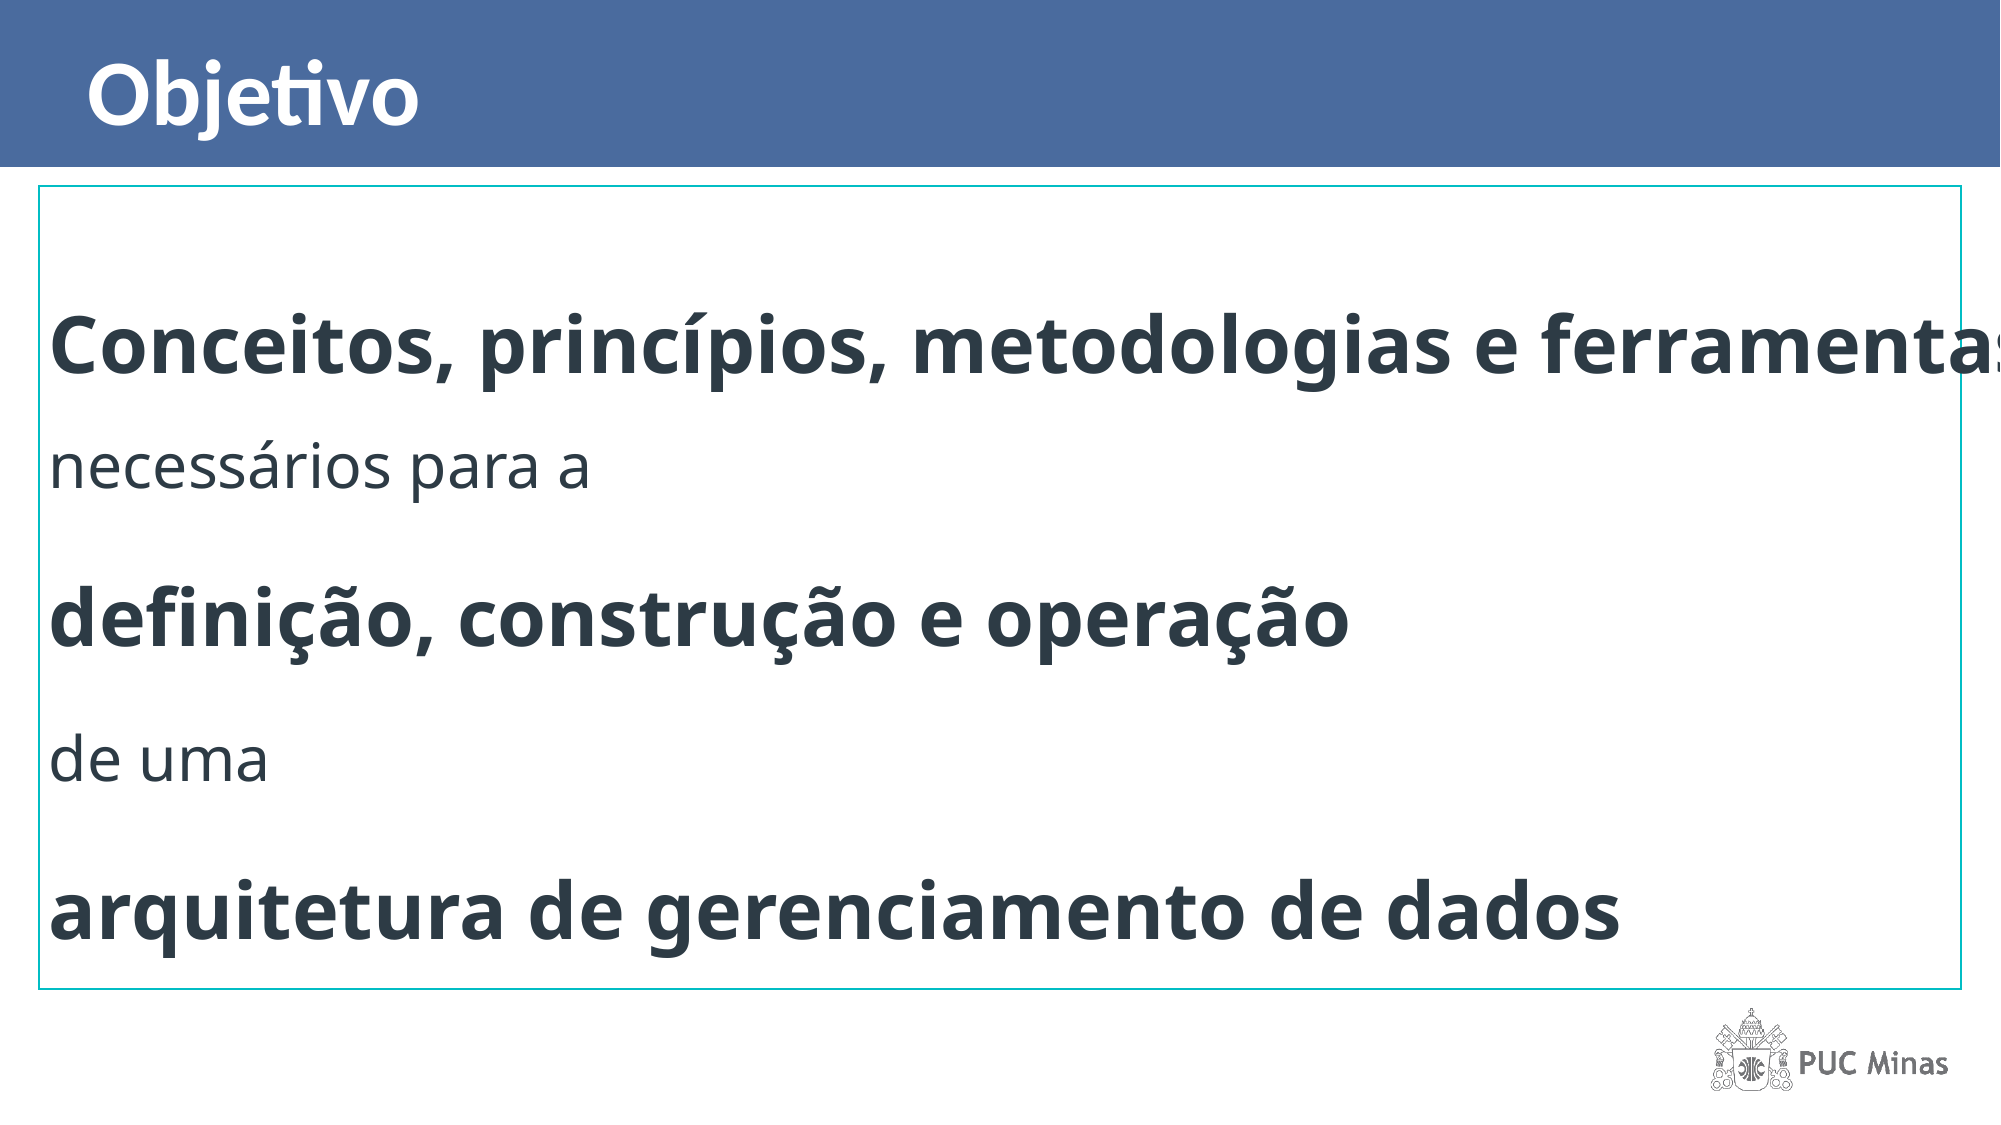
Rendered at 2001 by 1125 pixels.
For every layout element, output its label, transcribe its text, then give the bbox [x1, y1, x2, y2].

text_box Objetivo [72, 23, 1742, 152]
picture [0, 0, 2000, 167]
text_box Conceitos, princípios, metodologias e ferramentas necessários para a definição, construção e operação de uma arquitetura de gerenciamento de dados [34, 238, 2000, 963]
picture [1710, 1008, 1949, 1091]
